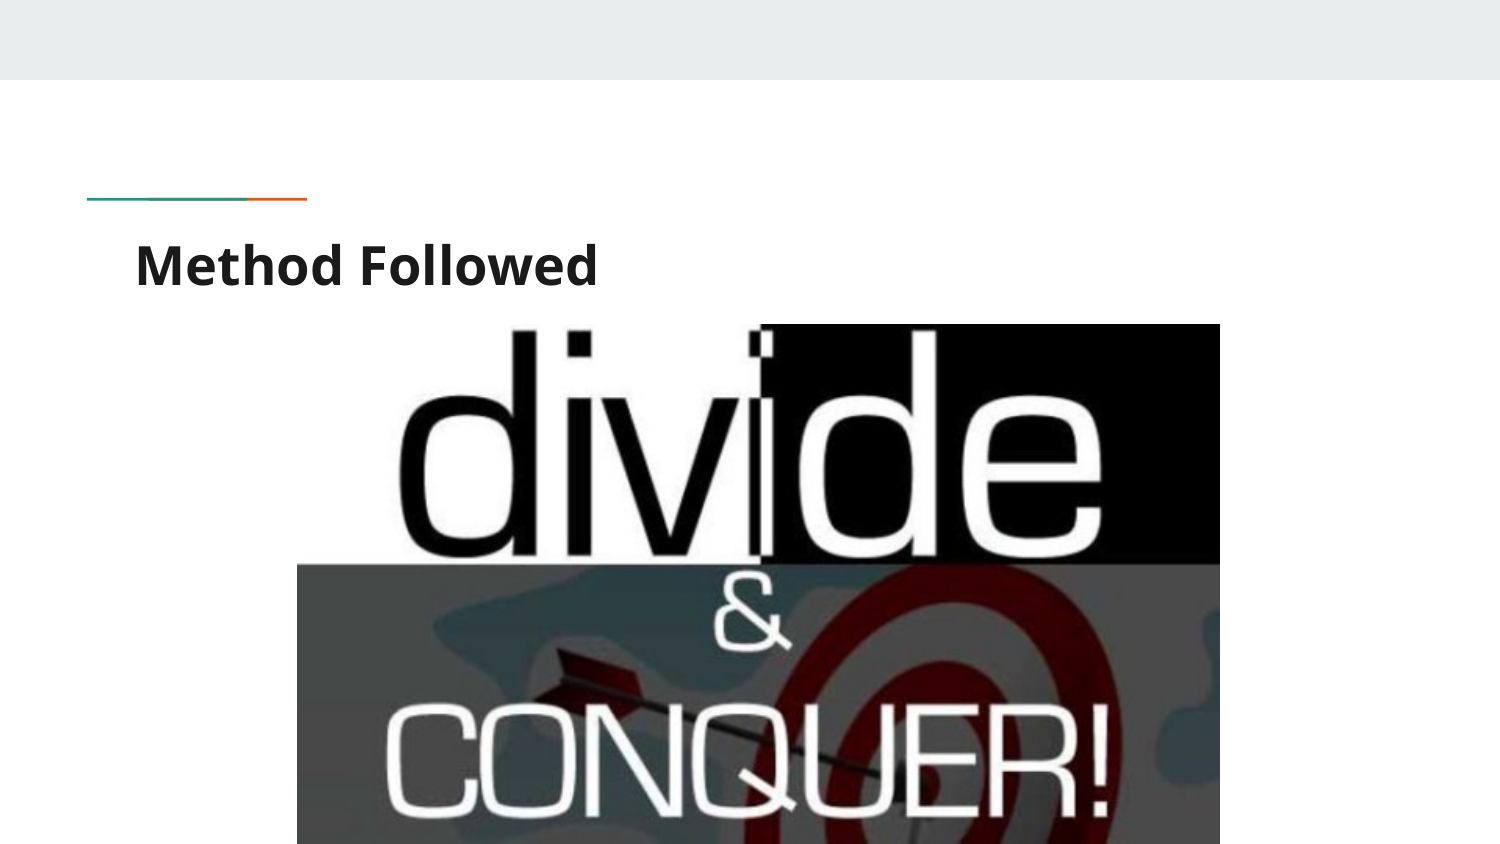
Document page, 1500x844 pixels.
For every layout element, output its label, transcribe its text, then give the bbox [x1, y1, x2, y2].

picture [296, 324, 1220, 844]
title Method Followed [119, 216, 1381, 305]
